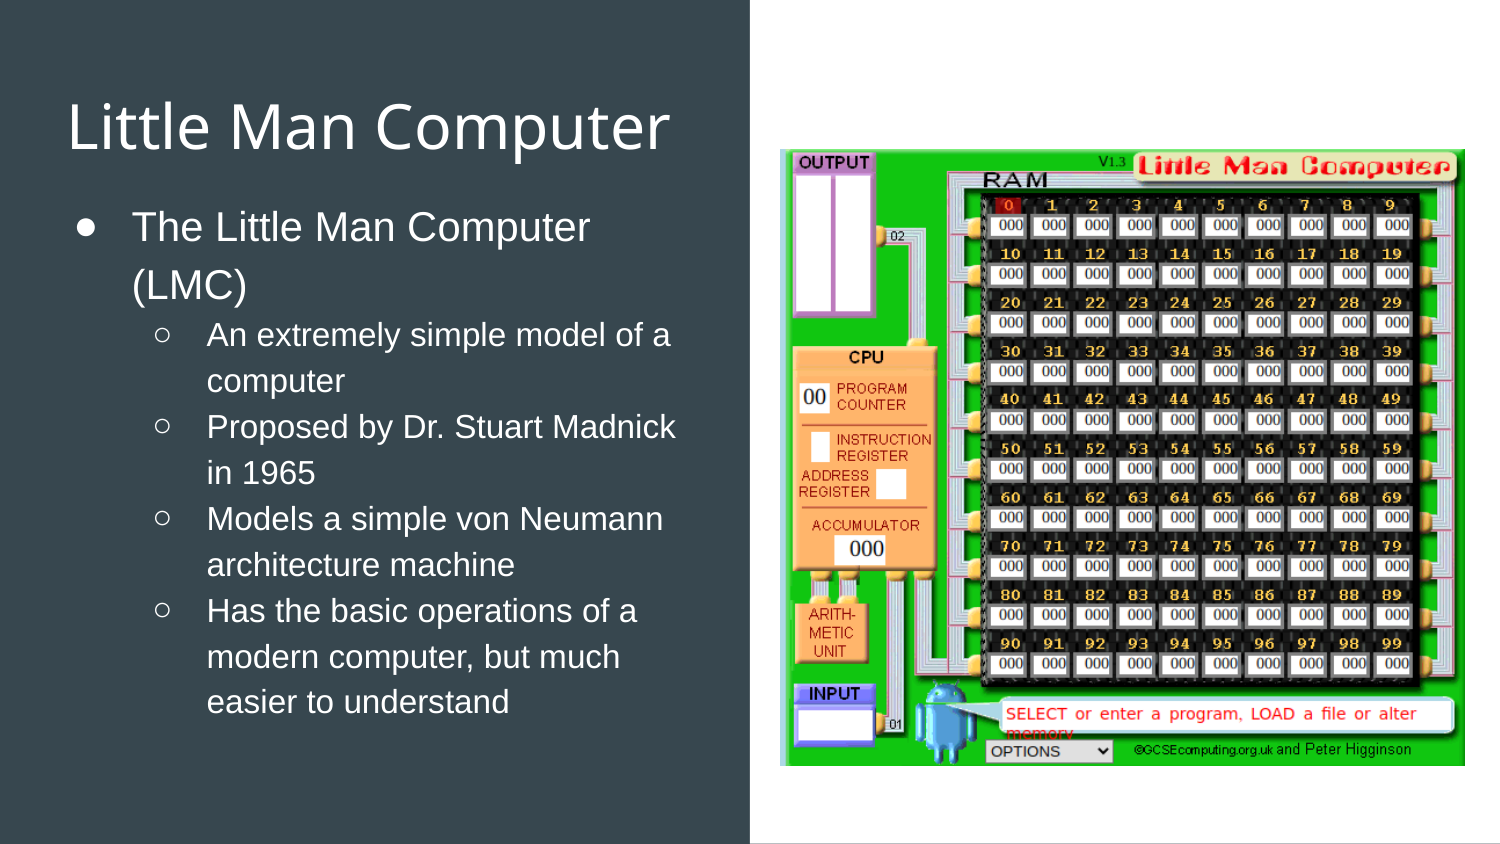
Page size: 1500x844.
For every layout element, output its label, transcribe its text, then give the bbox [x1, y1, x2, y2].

list The Little Man Computer (LMC) An extremely simple model of a computer Proposed by Dr. Stuart Madnick in 1965 Models a simple von Neumann architecture machine Has the basic operations of a modern computer, but much easier to understand [41, 177, 707, 739]
text_box Little Man Computer [51, 71, 957, 178]
picture [780, 149, 1466, 767]
